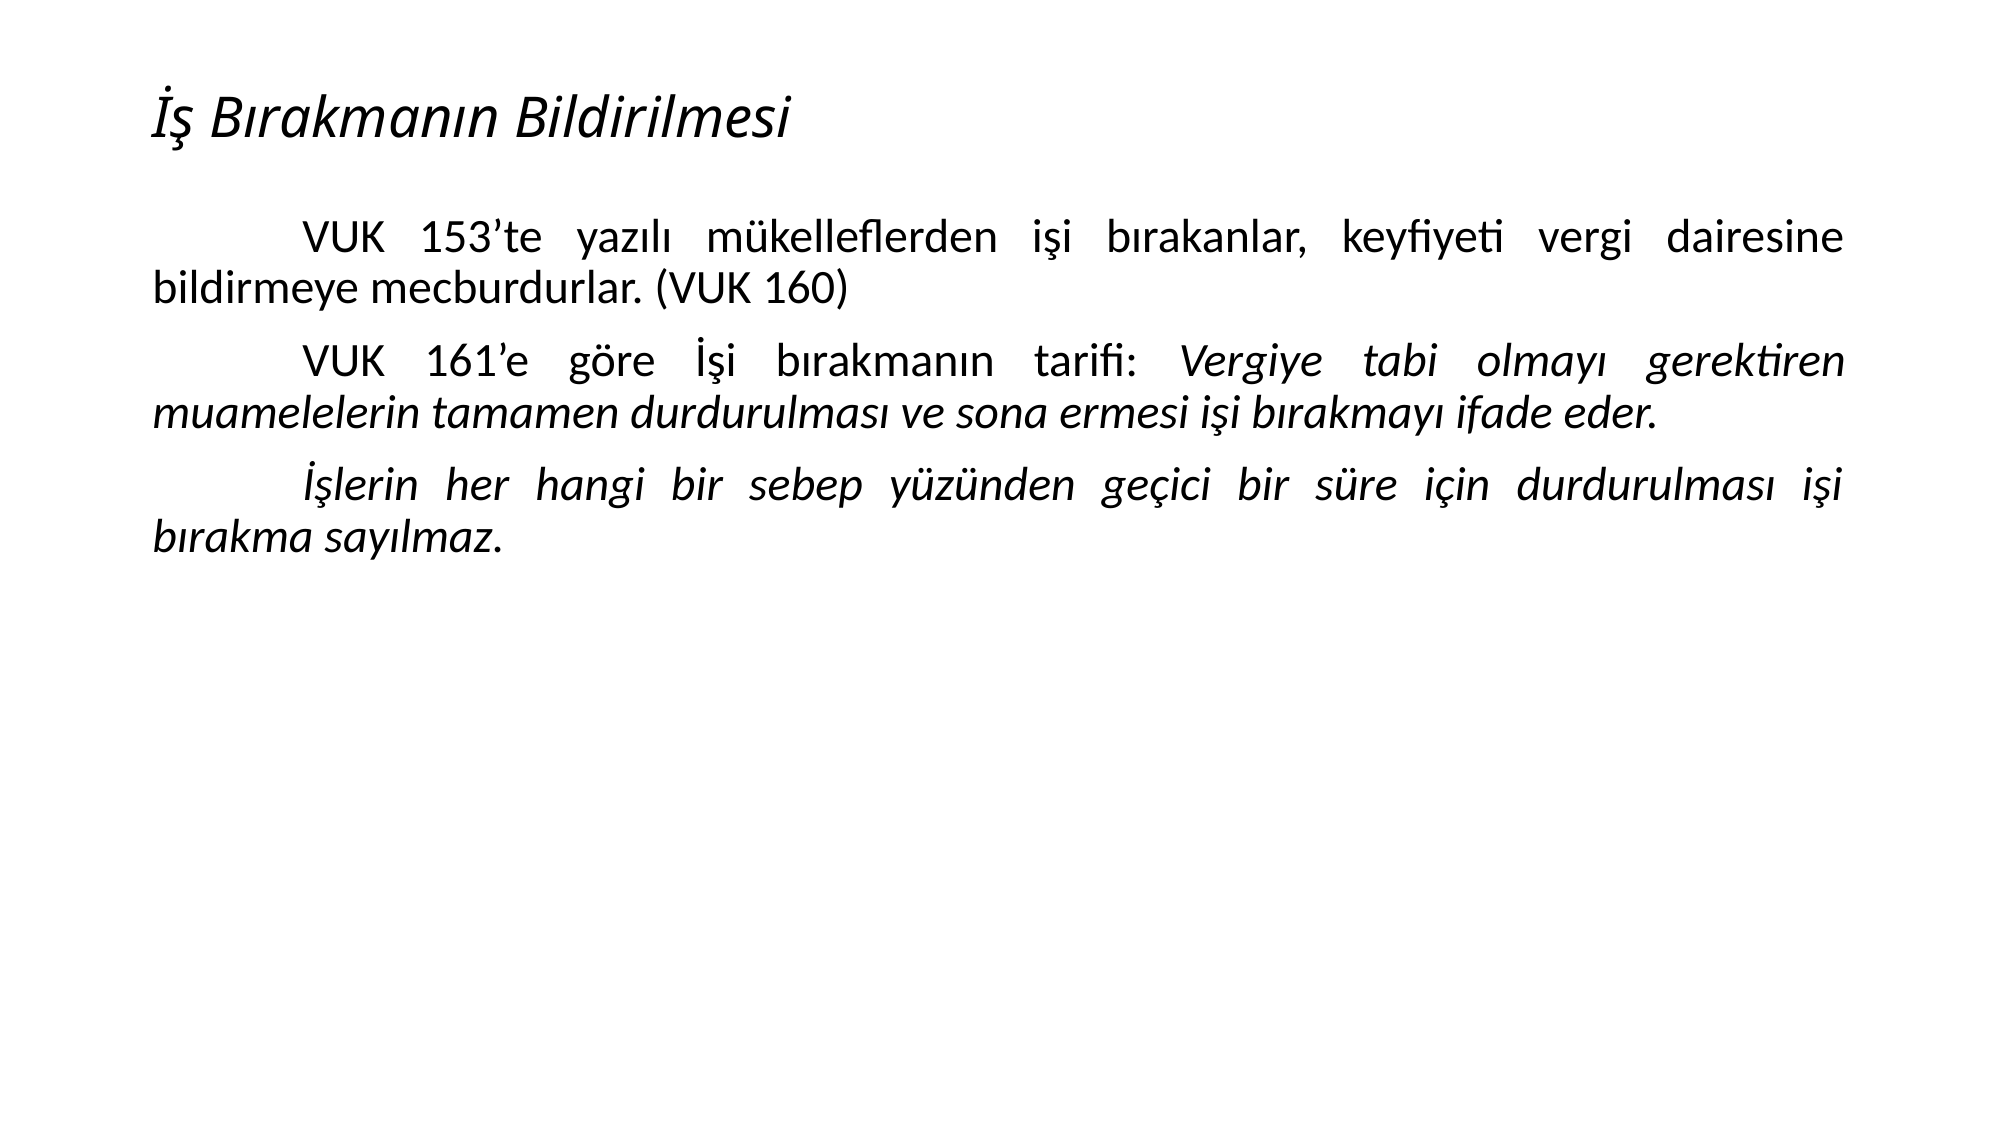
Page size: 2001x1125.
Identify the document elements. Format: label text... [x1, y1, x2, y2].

title İş Bırakmanın Bildirilmesi [137, 59, 1863, 180]
list VUK 153’te yazılı mükelleflerden işi bırakanlar, keyfiyeti vergi dairesine bildirmeye mecburdurlar. (VUK 160) VUK 161’e göre İşi bırakmanın tarifi: Vergiye tabi olmayı gerektiren muamelelerin tamamen durdurulması ve sona ermesi işi bırakmayı ifade eder. İşlerin her hangi bir sebep yüzünden geçici bir süre için durdurulması işi bırakma sayılmaz. [137, 203, 1863, 1014]
